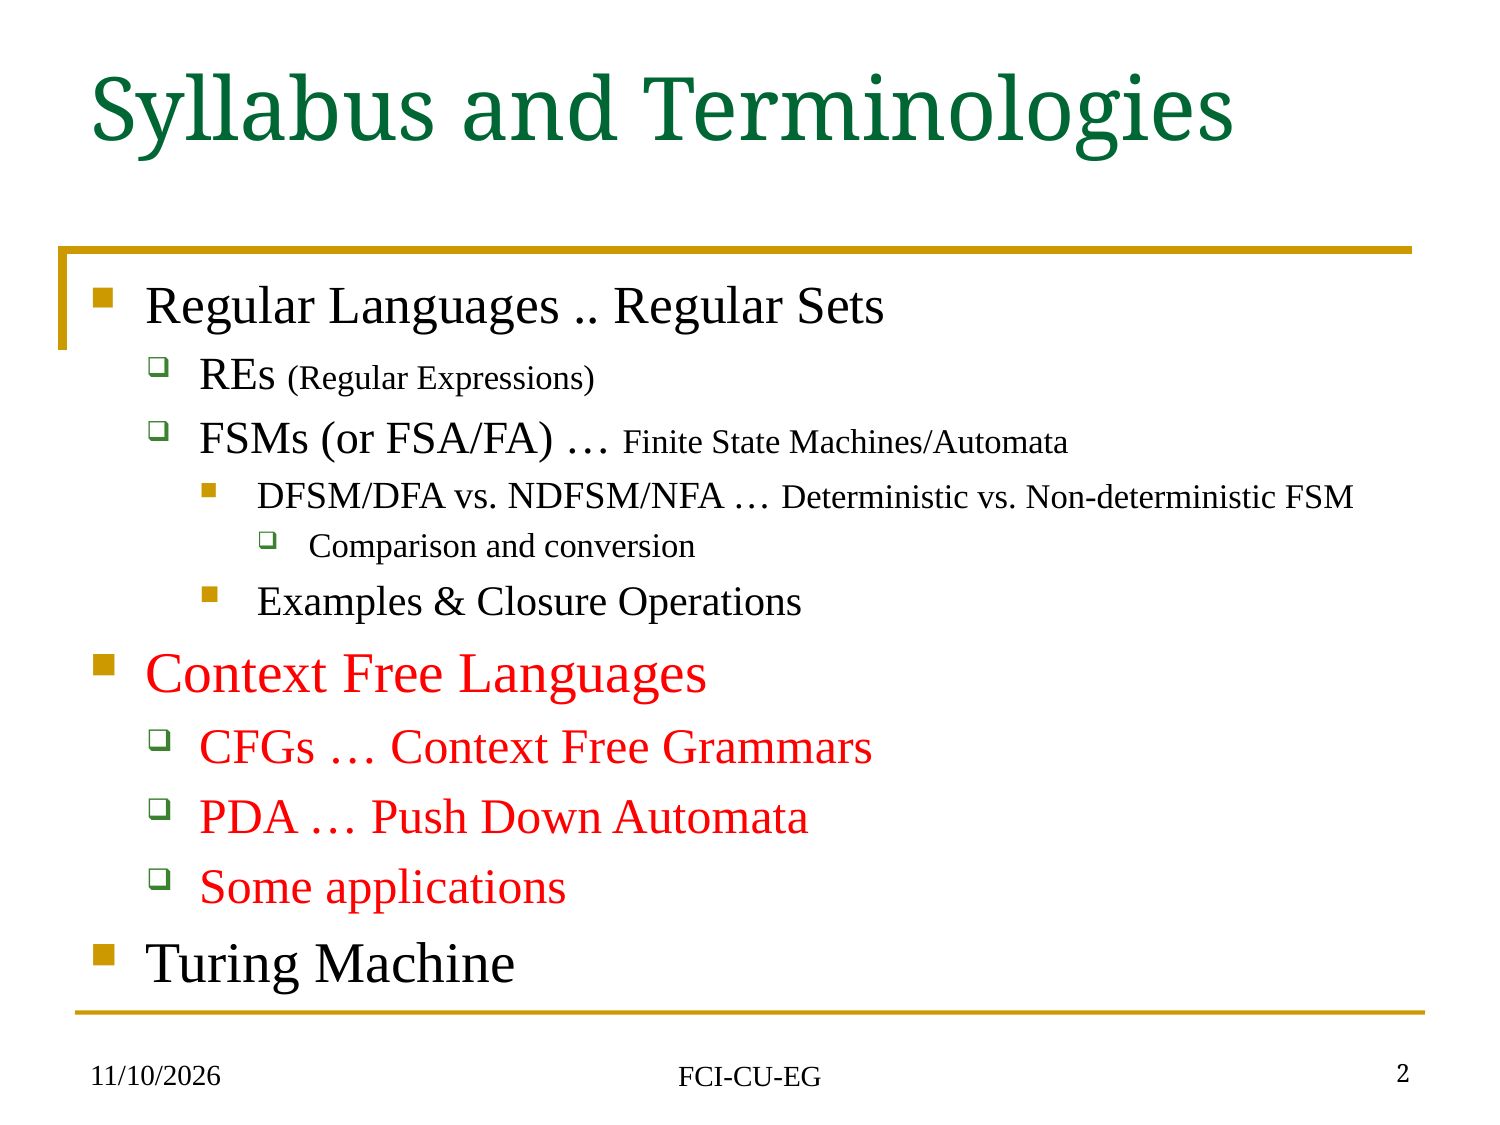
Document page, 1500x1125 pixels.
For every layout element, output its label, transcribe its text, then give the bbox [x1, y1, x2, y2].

list Regular Languages .. Regular Sets REs (Regular Expressions) FSMs (or FSA/FA) … Finite State Machines/Automata DFSM/DFA vs. NDFSM/NFA … Deterministic vs. Non-deterministic FSM Comparison and conversion Examples & Closure Operations Context Free Languages CFGs … Context Free Grammars PDA … Push Down Automata Some applications Turing Machine [75, 262, 1425, 1005]
footer FCI-CU-EG [512, 1024, 988, 1101]
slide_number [74, 1023, 426, 1100]
title Syllabus and Terminologies [75, 45, 1425, 233]
slide_number 2 [1074, 1023, 1426, 1100]
